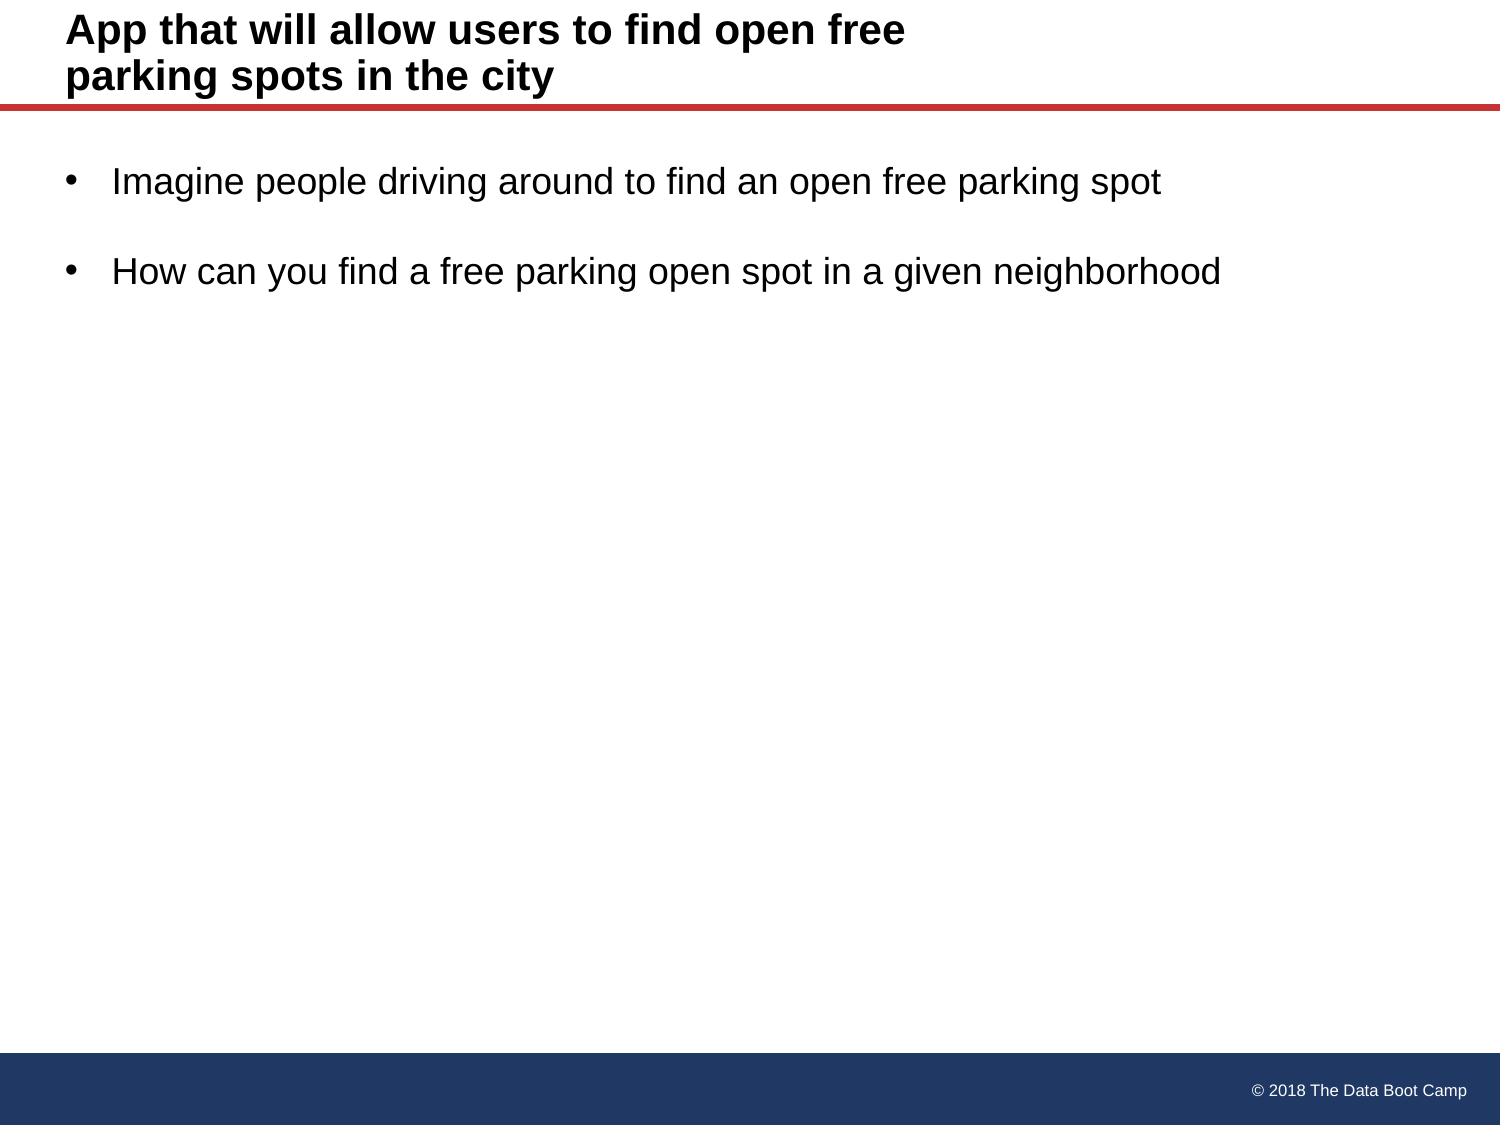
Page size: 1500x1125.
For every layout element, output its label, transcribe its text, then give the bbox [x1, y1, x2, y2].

title App that will allow users to find open free parking spots in the city [50, 0, 948, 108]
text_box Imagine people driving around to find an open free parking spot How can you find a free parking open spot in a given neighborhood [50, 149, 1450, 390]
